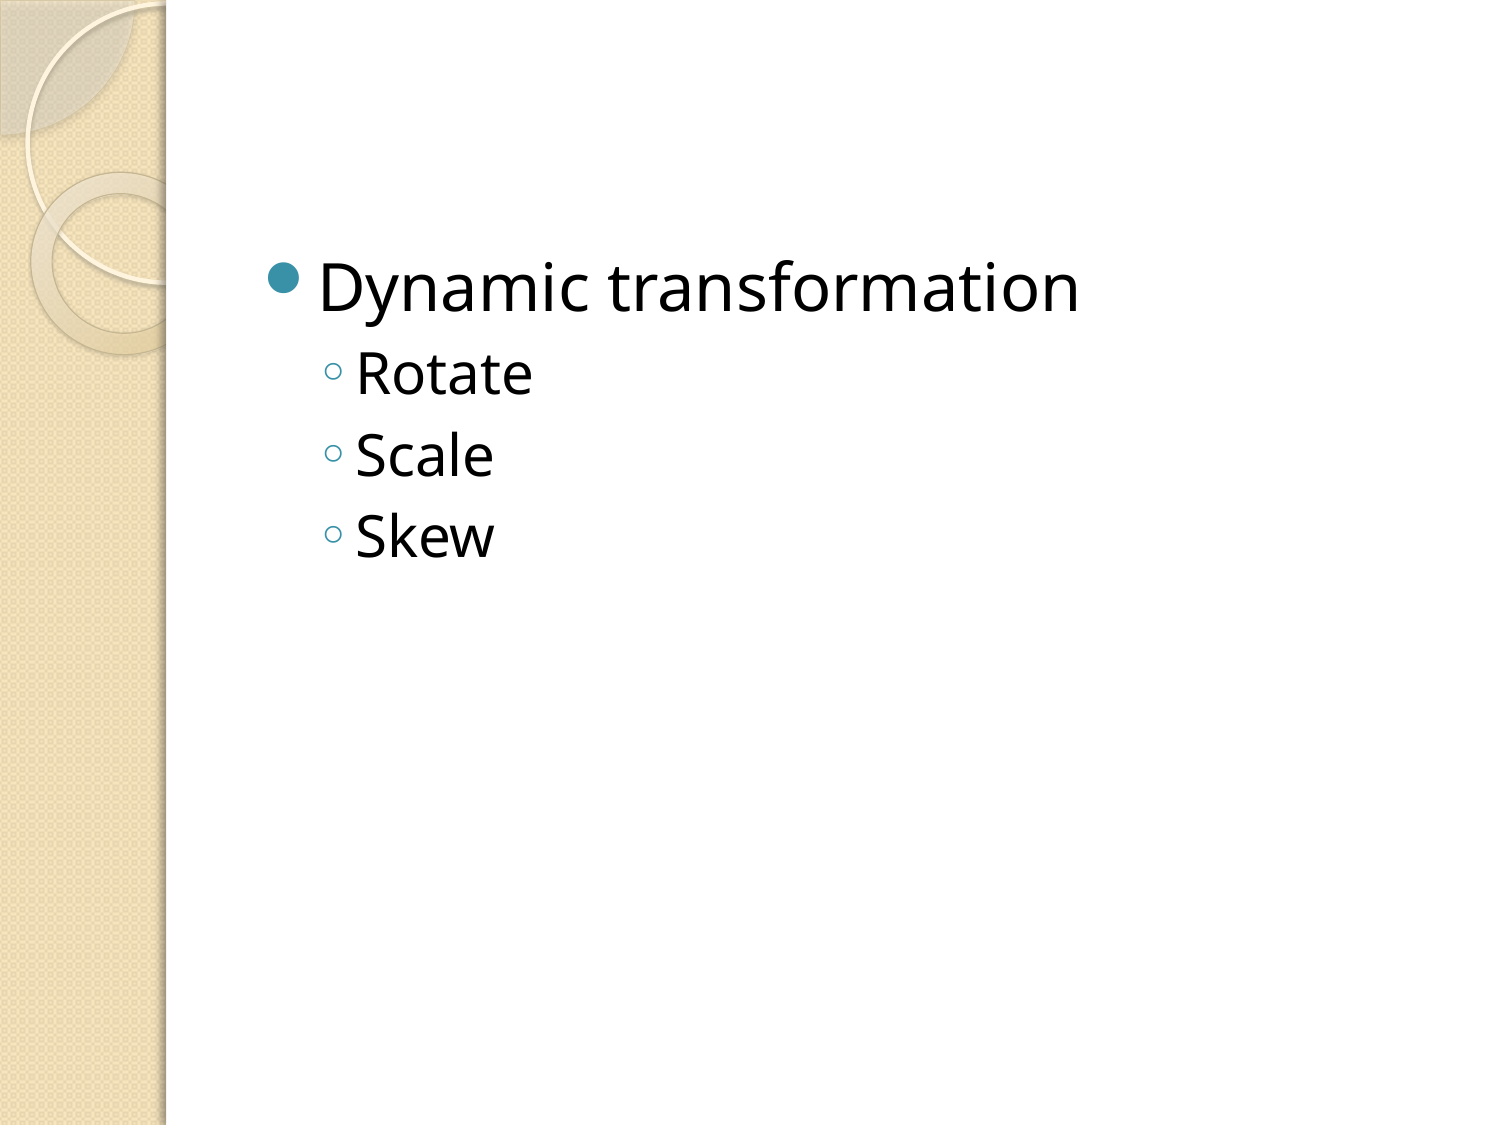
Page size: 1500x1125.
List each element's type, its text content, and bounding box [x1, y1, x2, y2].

list Dynamic transformation Rotate Scale Skew [235, 237, 1466, 1025]
